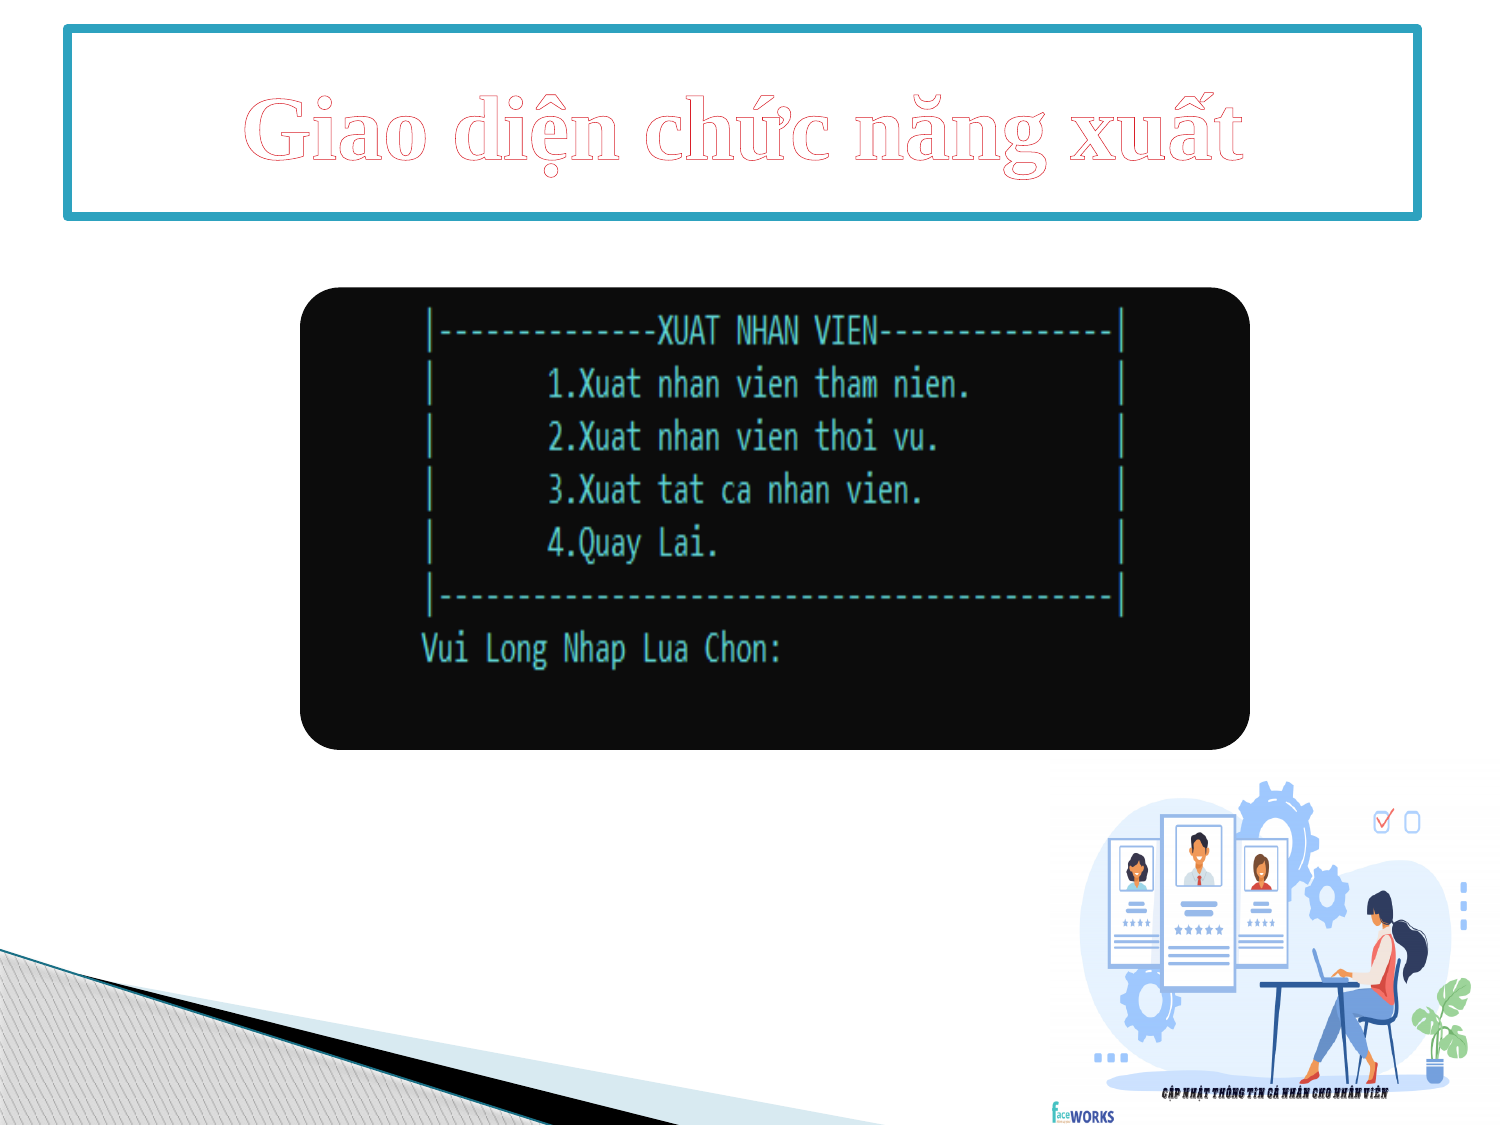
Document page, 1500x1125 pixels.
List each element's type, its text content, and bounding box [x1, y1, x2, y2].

text_box Giao diện chức năng xuất [63, 24, 1422, 221]
picture [1049, 756, 1500, 1125]
picture [299, 287, 1251, 751]
